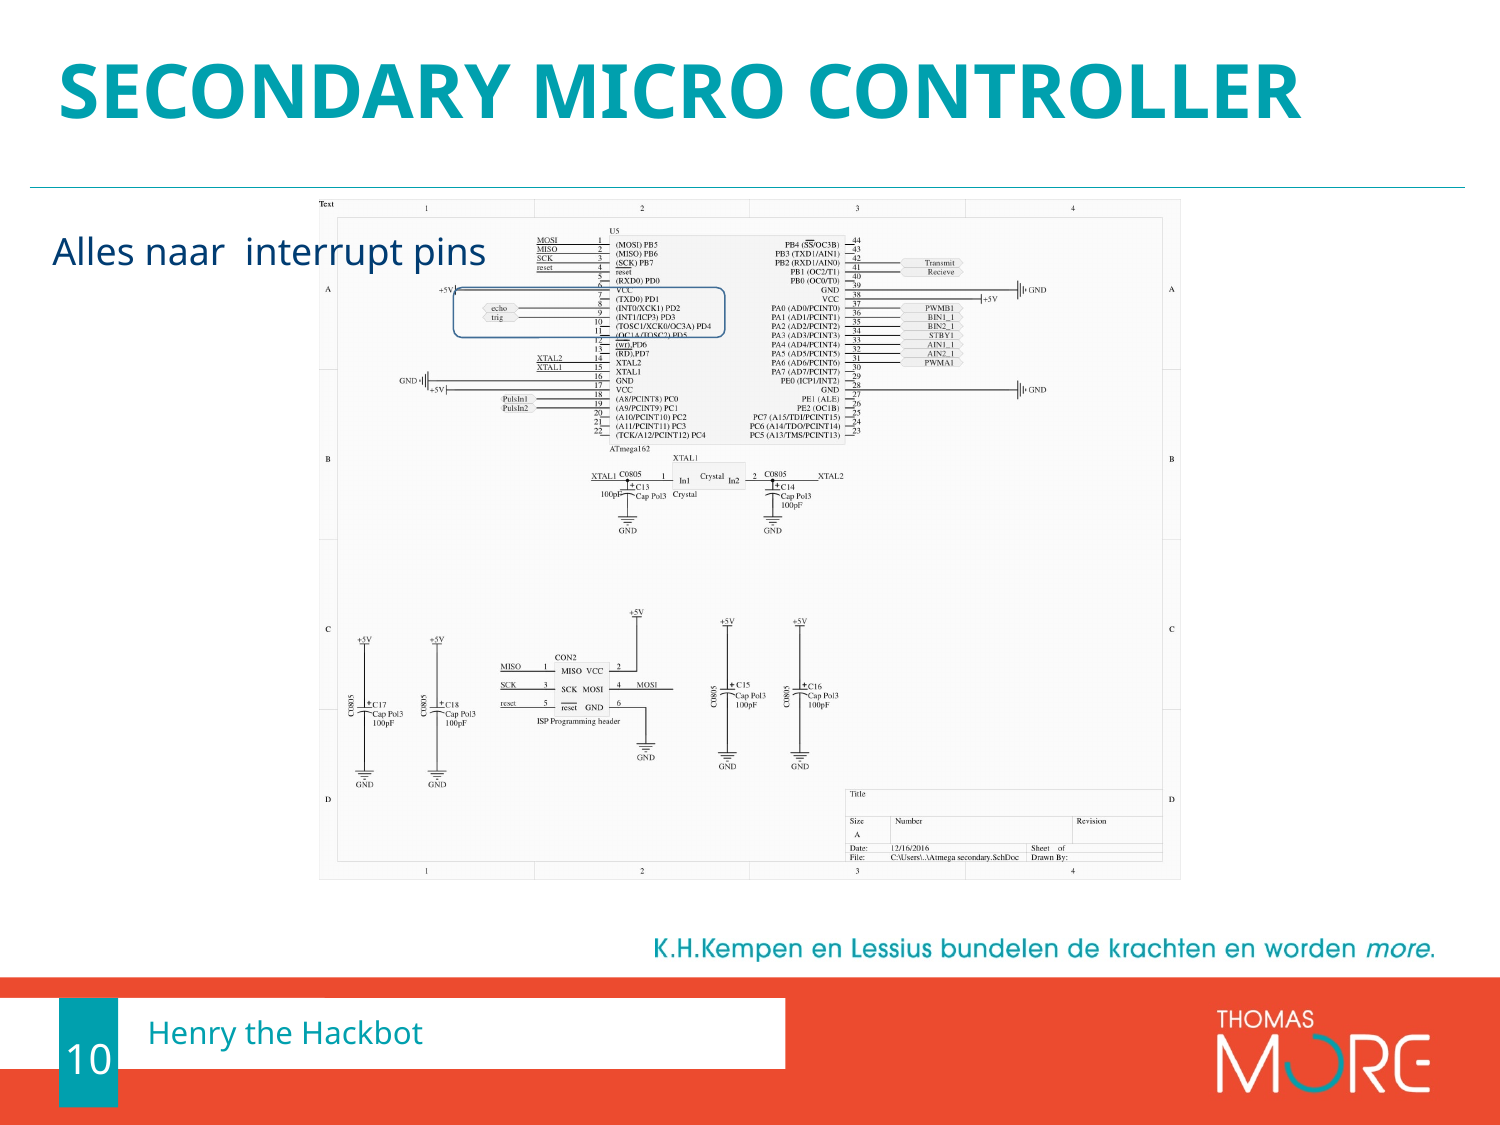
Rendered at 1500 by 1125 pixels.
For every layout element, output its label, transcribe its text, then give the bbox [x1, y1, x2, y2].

footer Henry the Hackbot [123, 998, 786, 1069]
slide_number 10 [59, 998, 119, 1108]
text_box Alles naar interrupt pins [37, 220, 314, 281]
picture [1187, 980, 1459, 1122]
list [319, 199, 1181, 880]
picture [655, 938, 1434, 962]
title Secondary micro controller [0, 0, 1500, 188]
